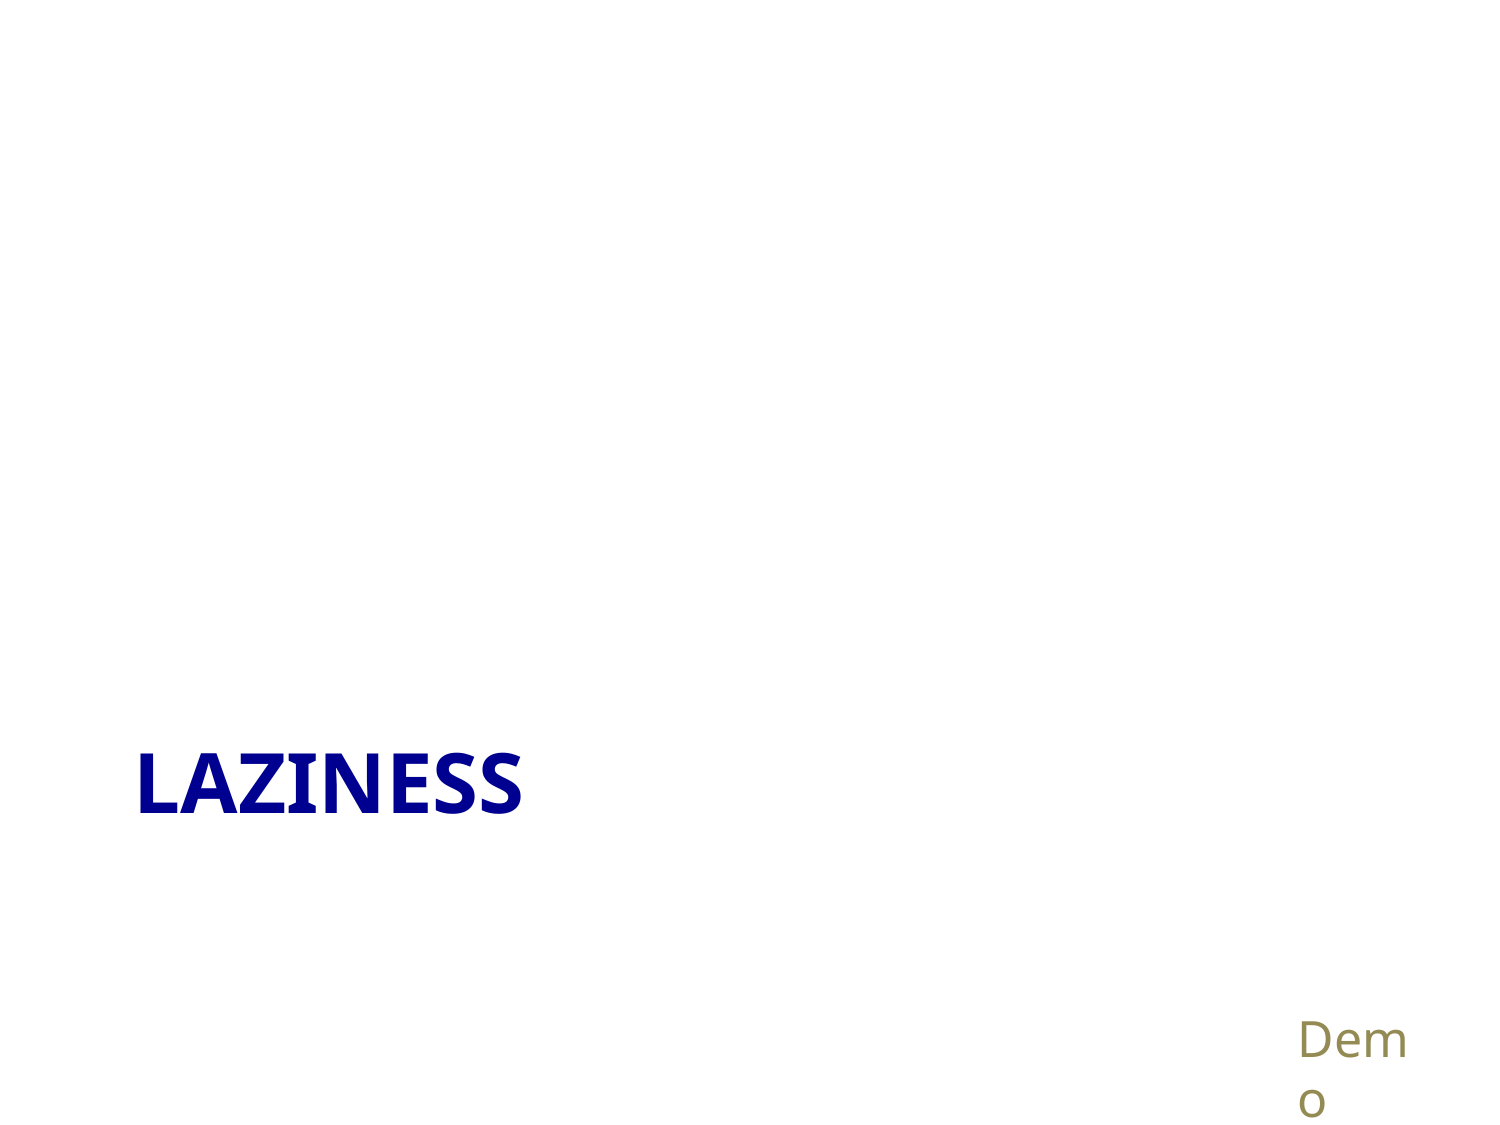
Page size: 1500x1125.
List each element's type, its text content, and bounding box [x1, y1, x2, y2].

text_box Demo [1282, 999, 1433, 1125]
title Laziness [118, 722, 1394, 947]
